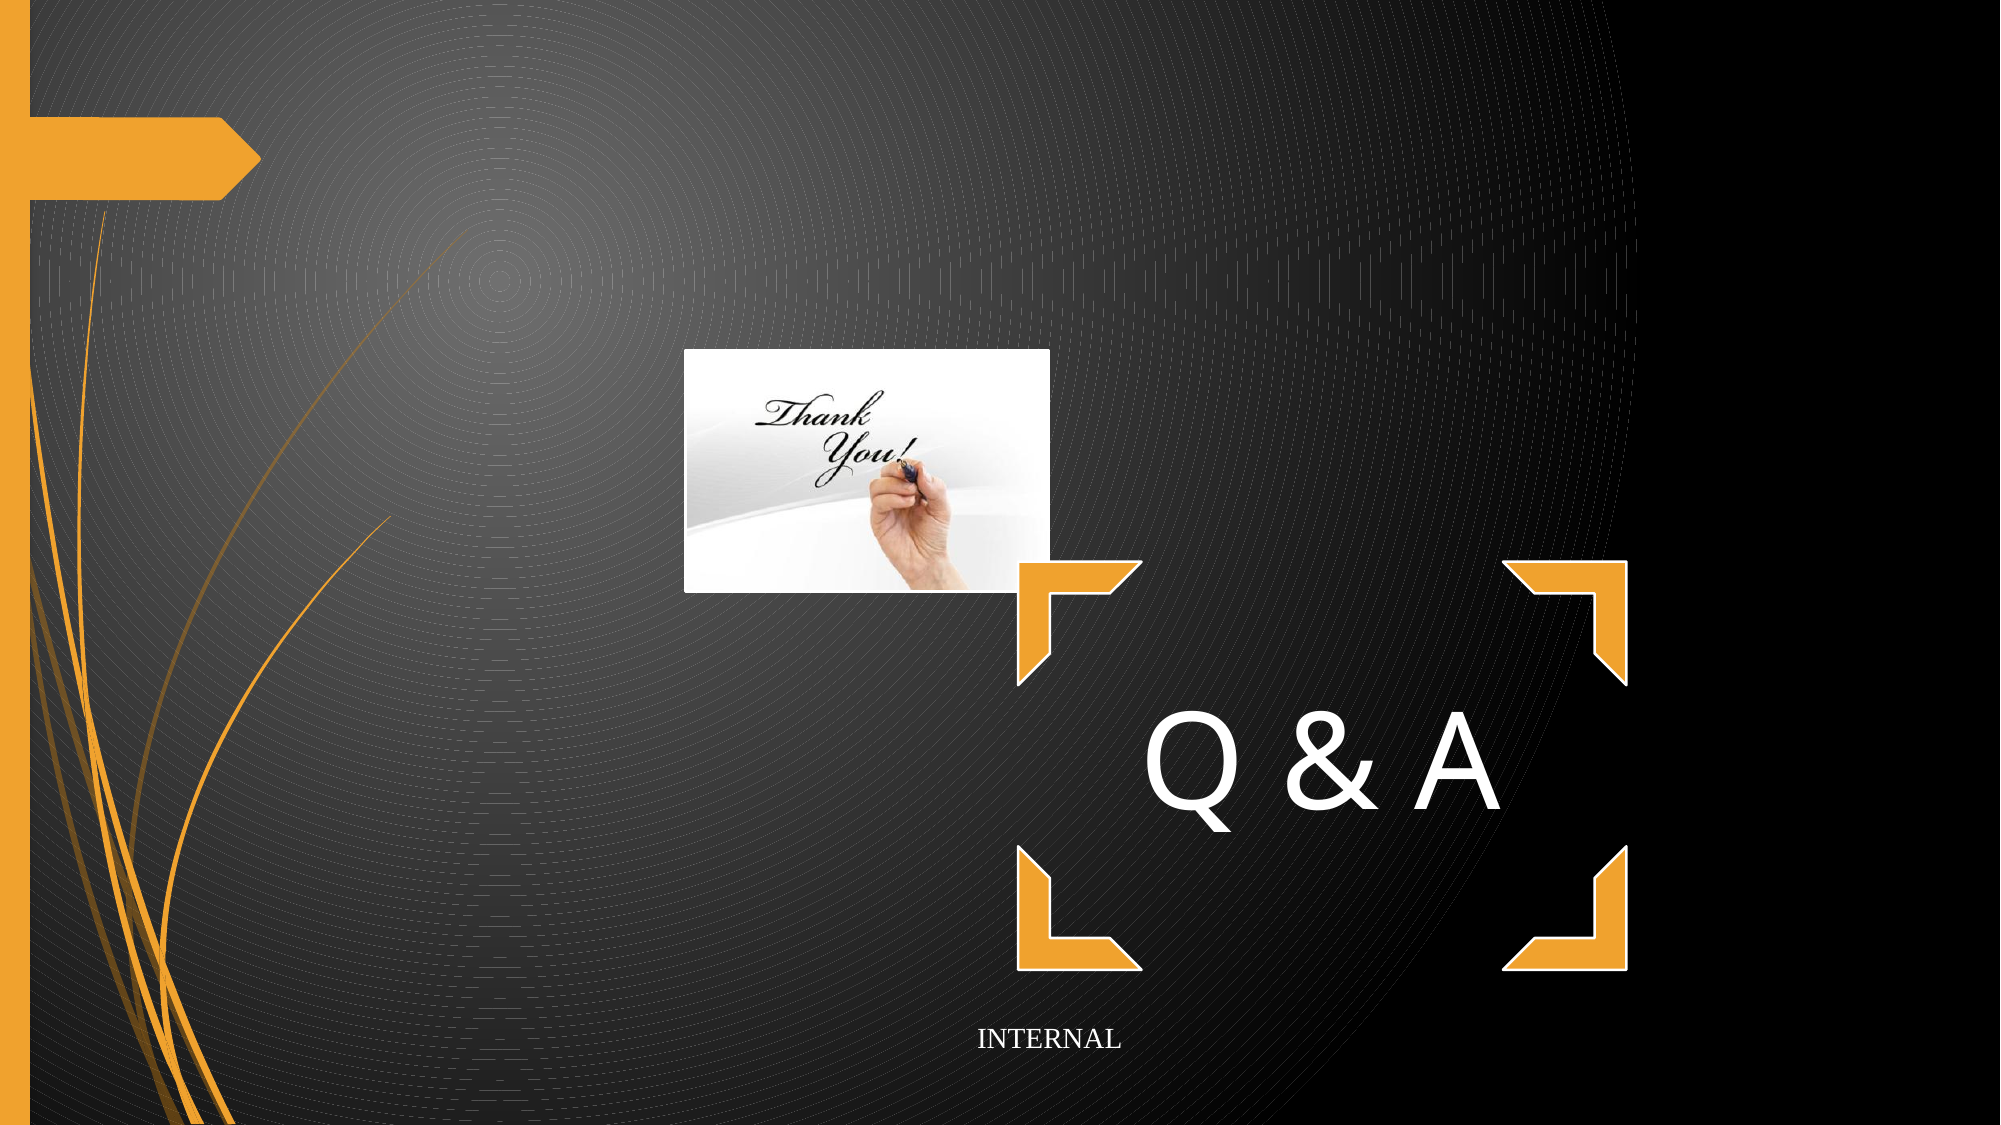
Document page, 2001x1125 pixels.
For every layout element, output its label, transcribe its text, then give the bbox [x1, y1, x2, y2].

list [424, 349, 1888, 971]
footer INTERNAL [424, 1006, 1675, 1067]
